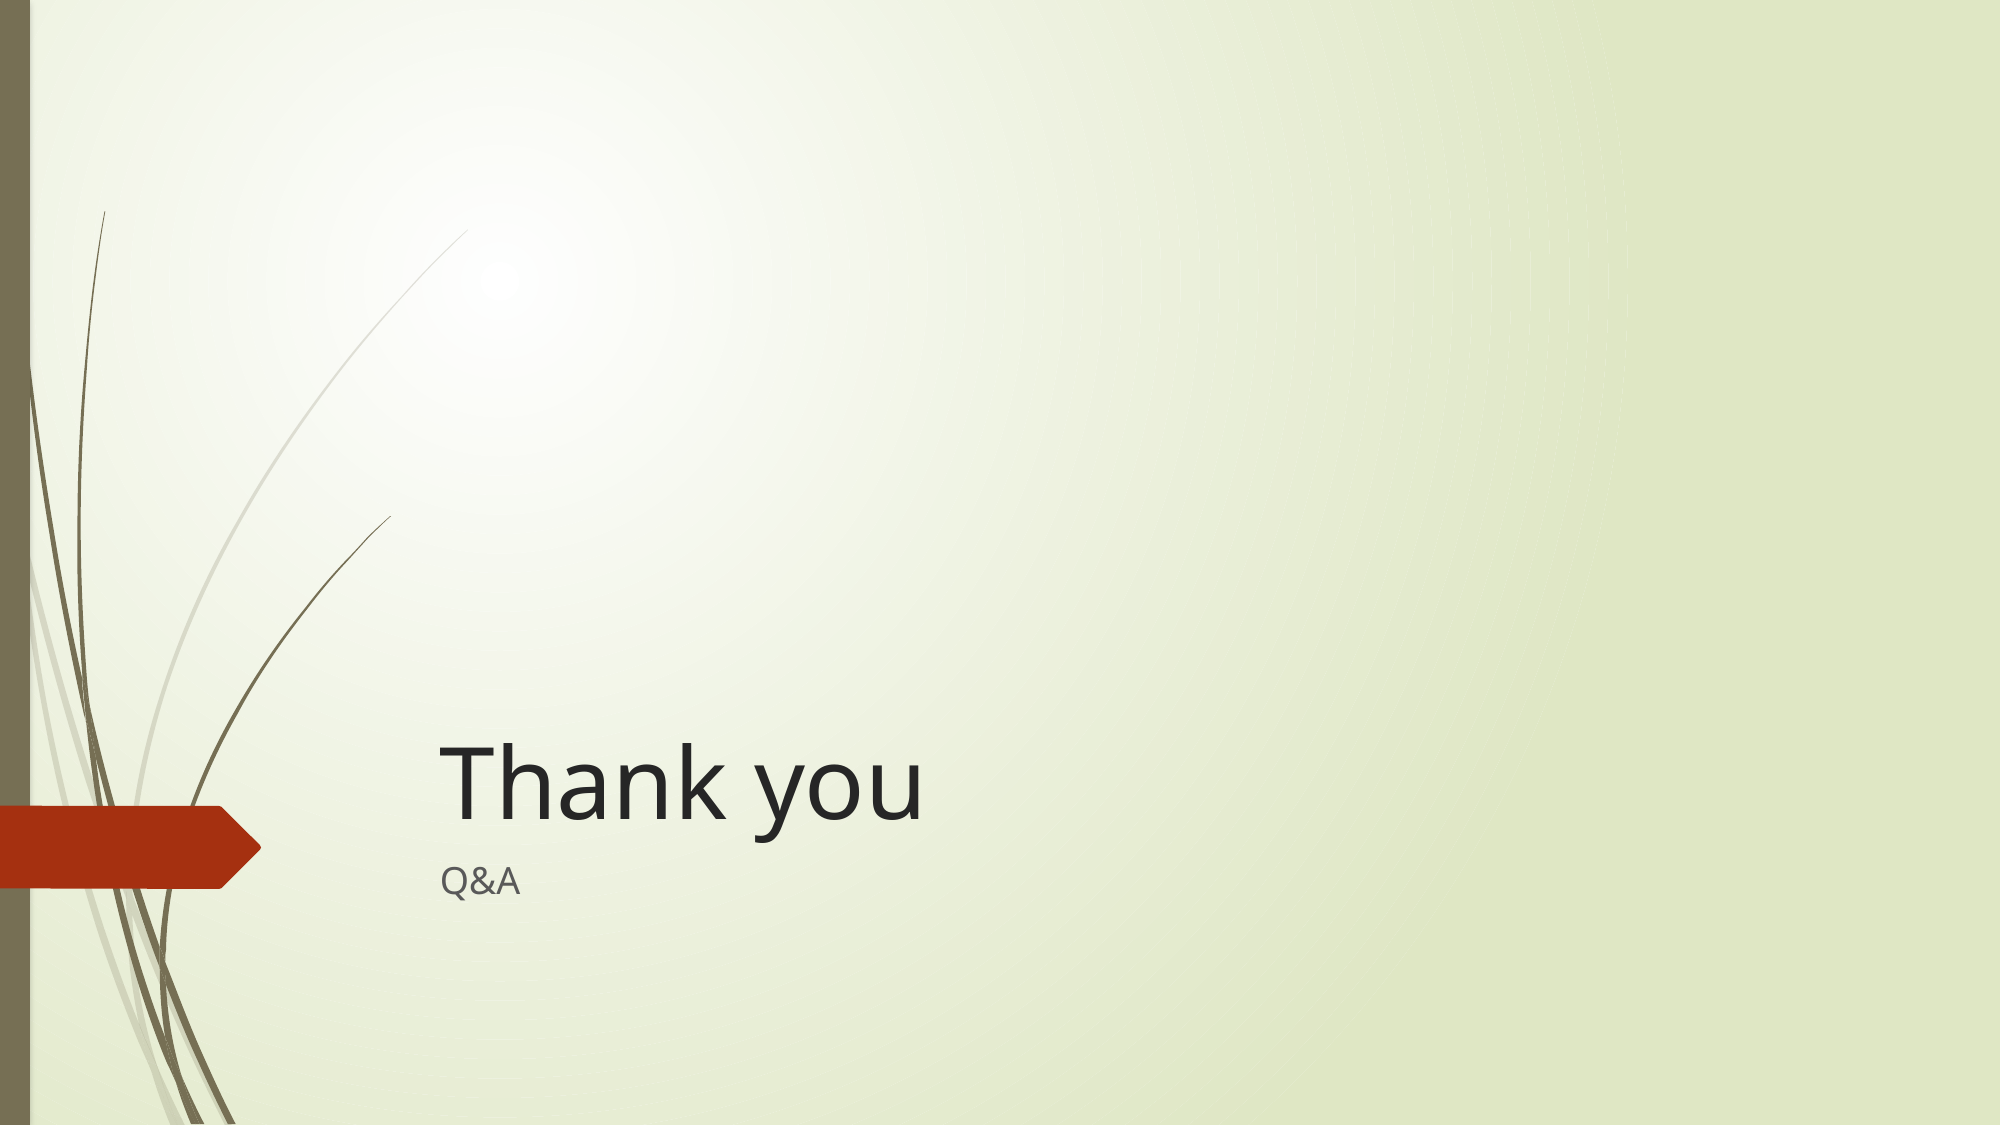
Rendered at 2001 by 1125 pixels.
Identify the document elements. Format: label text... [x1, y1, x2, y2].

list Q&A [424, 849, 1888, 970]
title Thank you [424, 399, 1888, 847]
